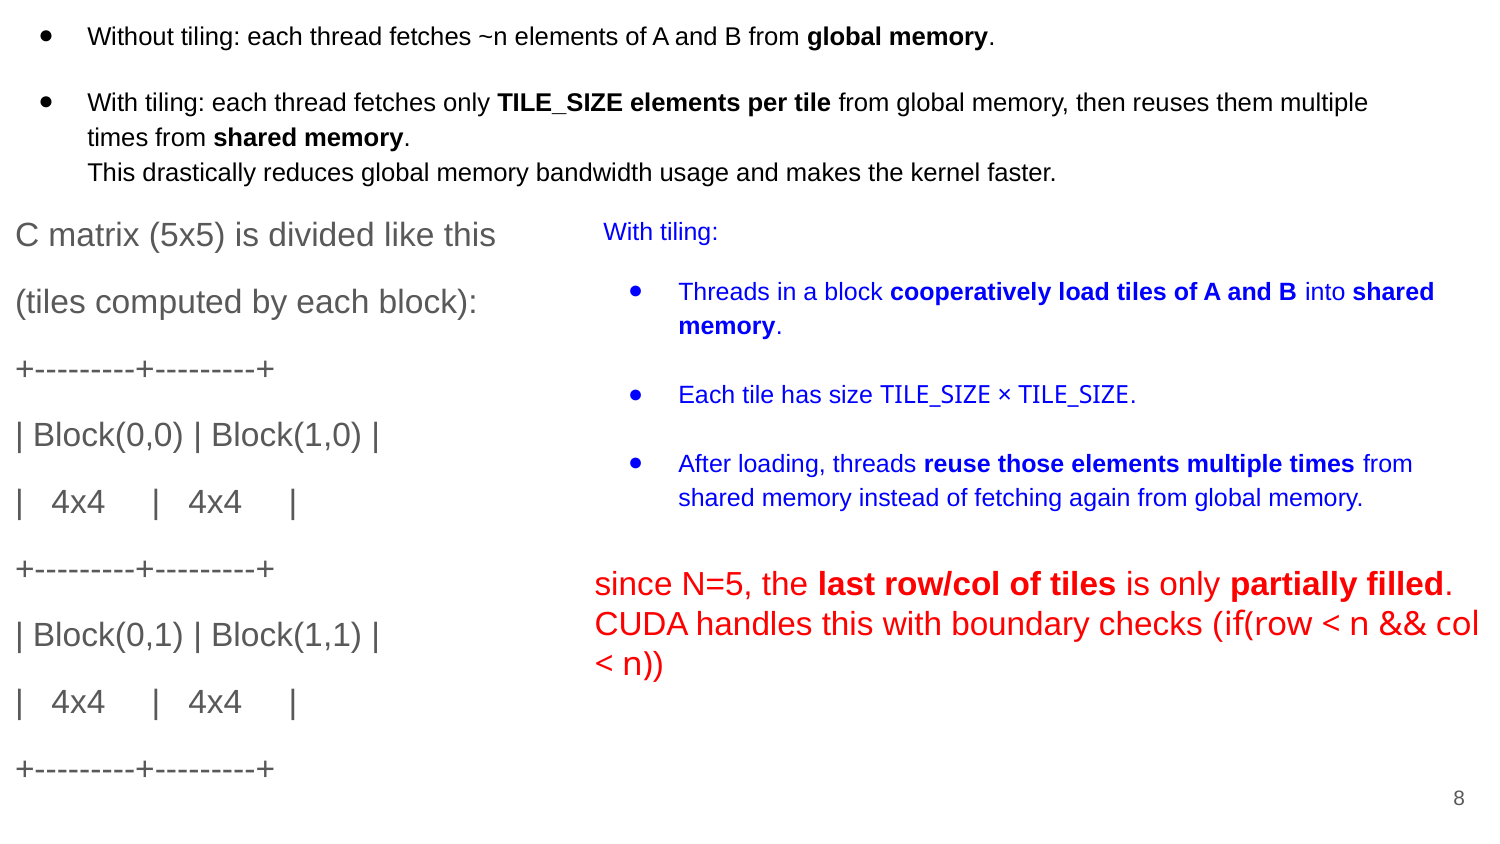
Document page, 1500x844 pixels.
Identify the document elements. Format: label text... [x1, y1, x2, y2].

text_box With tiling: Threads in a block cooperatively load tiles of A and B into shared memory. Each tile has size TILE_SIZE × TILE_SIZE. After loading, threads reuse those elements multiple times from shared memory instead of fetching again from global memory. [588, 196, 1500, 522]
text_box since N=5, the last row/col of tiles is only partially filled. CUDA handles this with boundary checks (if(row < n && col < n)) [579, 547, 1500, 779]
list Without tiling: each thread fetches ~n elements of A and B from global memory. With tiling: each thread fetches only TILE_SIZE elements per tile from global memory, then reuses them multiple times from shared memory. This drastically reduces global memory bandwidth usage and makes the kernel faster. C matrix (5x5) is divided like this (tiles computed by each block): +---------+---------+ | Block(0,0) | Block(1,0) | | 4x4 | 4x4 | +---------+---------+ | Block(0,1) | Block(1,1) | | 4x4 | 4x4 | +---------+---------+ [0, 0, 1449, 805]
slide_number ‹#› [1389, 779, 1480, 830]
